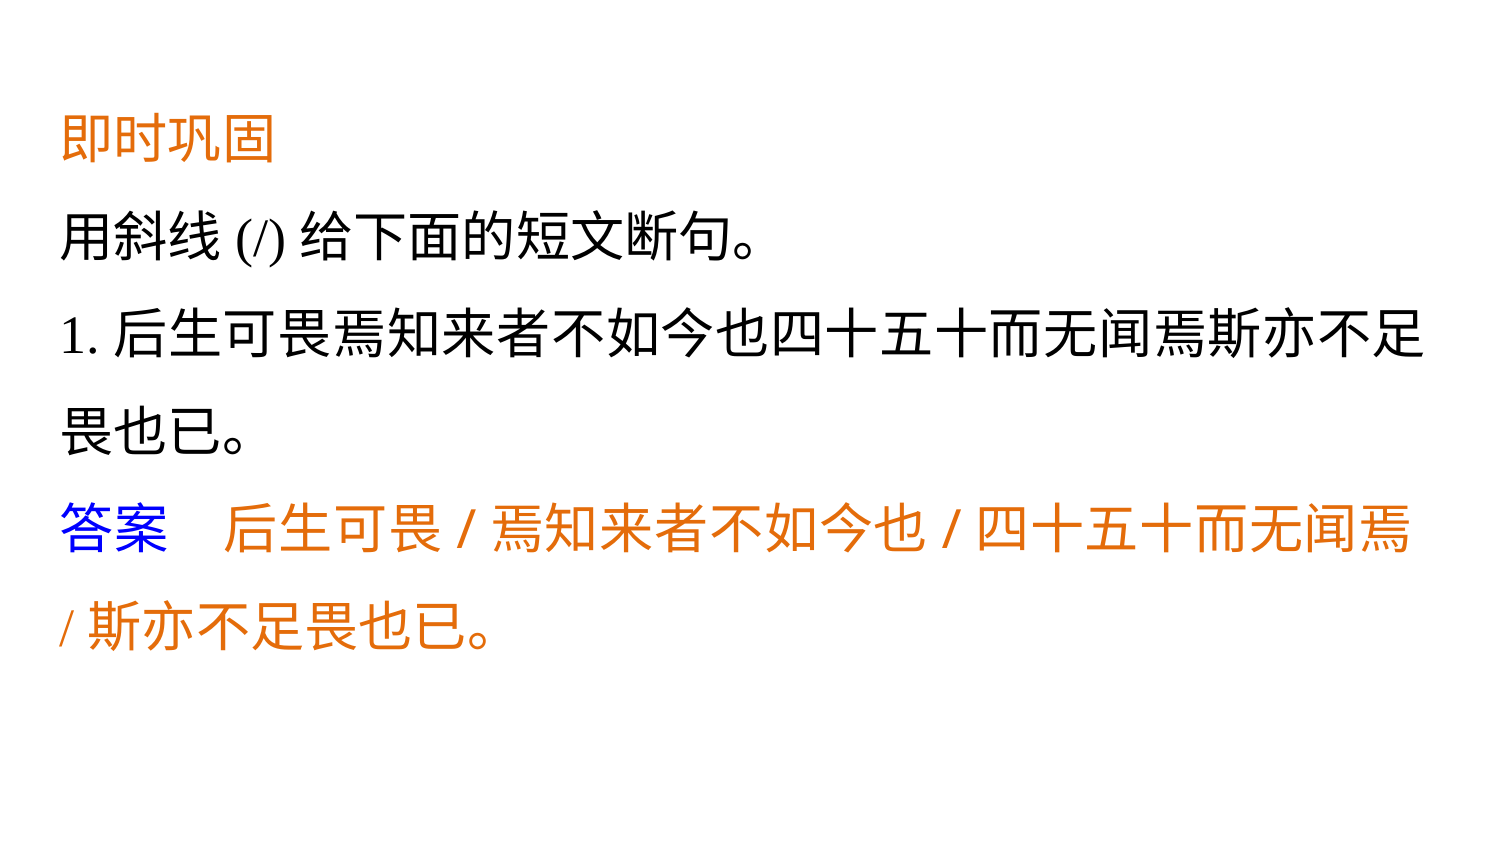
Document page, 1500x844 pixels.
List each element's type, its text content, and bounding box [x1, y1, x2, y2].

text_box 即时巩固 用斜线(/)给下面的短文断句。 1.后生可畏焉知来者不如今也四十五十而无闻焉斯亦不足畏也已。 答案 后生可畏/焉知来者不如今也/四十五十而无闻焉/斯亦不足畏也已。 [44, 64, 1441, 665]
